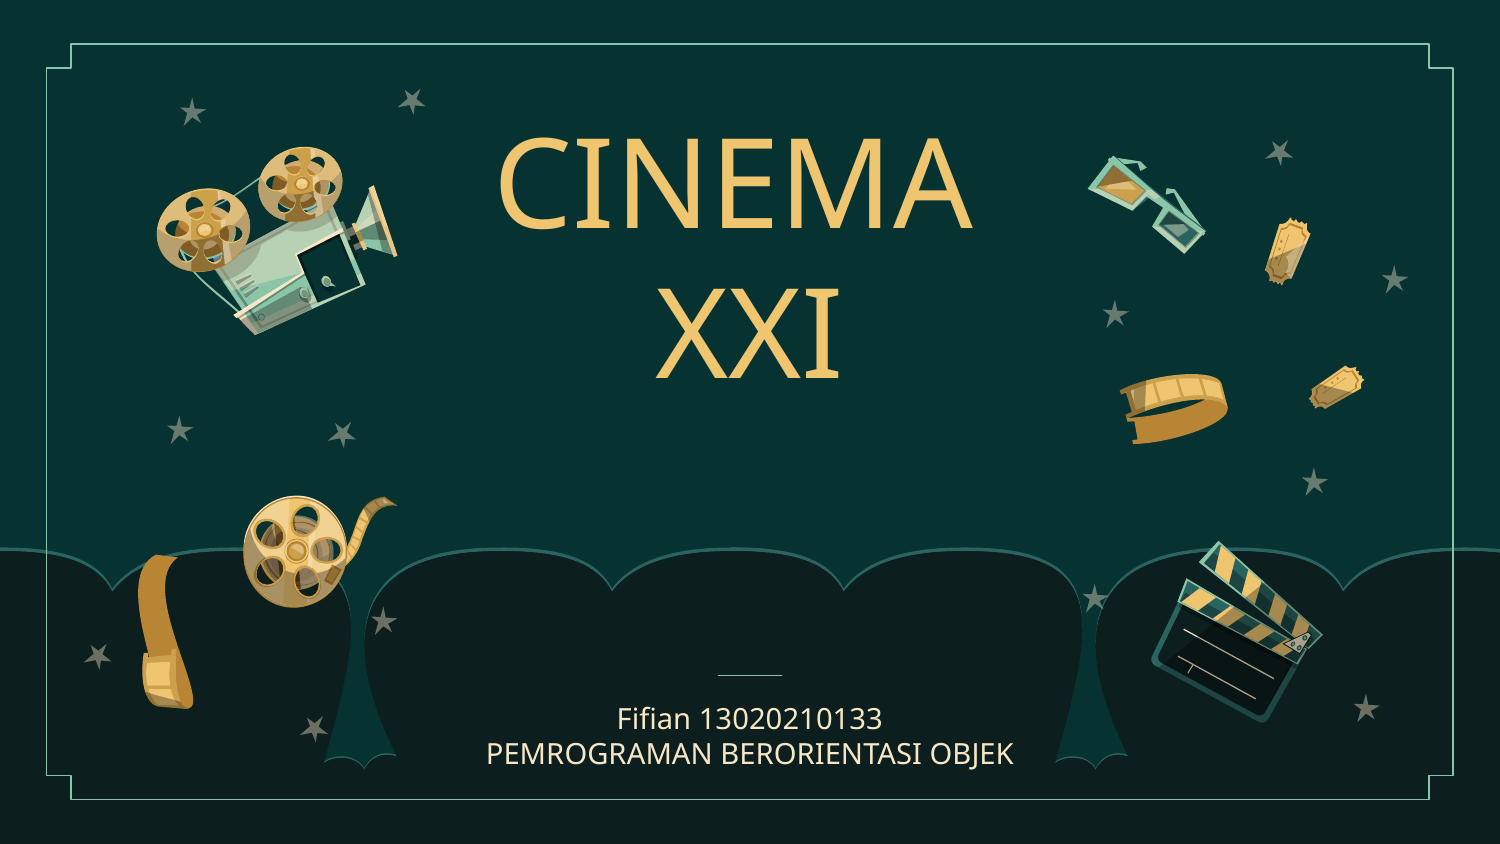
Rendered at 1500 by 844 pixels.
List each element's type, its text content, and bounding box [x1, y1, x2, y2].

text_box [1087, 155, 1207, 255]
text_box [1264, 217, 1311, 286]
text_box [1308, 365, 1365, 409]
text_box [111, 554, 214, 710]
title CINEMA XXI [397, 88, 1103, 686]
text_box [241, 495, 398, 608]
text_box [151, 146, 398, 336]
subtitle Fifian 13020210133 PEMROGRAMAN BERORIENTASI OBJEK [440, 686, 1060, 756]
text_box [1119, 373, 1232, 445]
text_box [1150, 540, 1324, 724]
